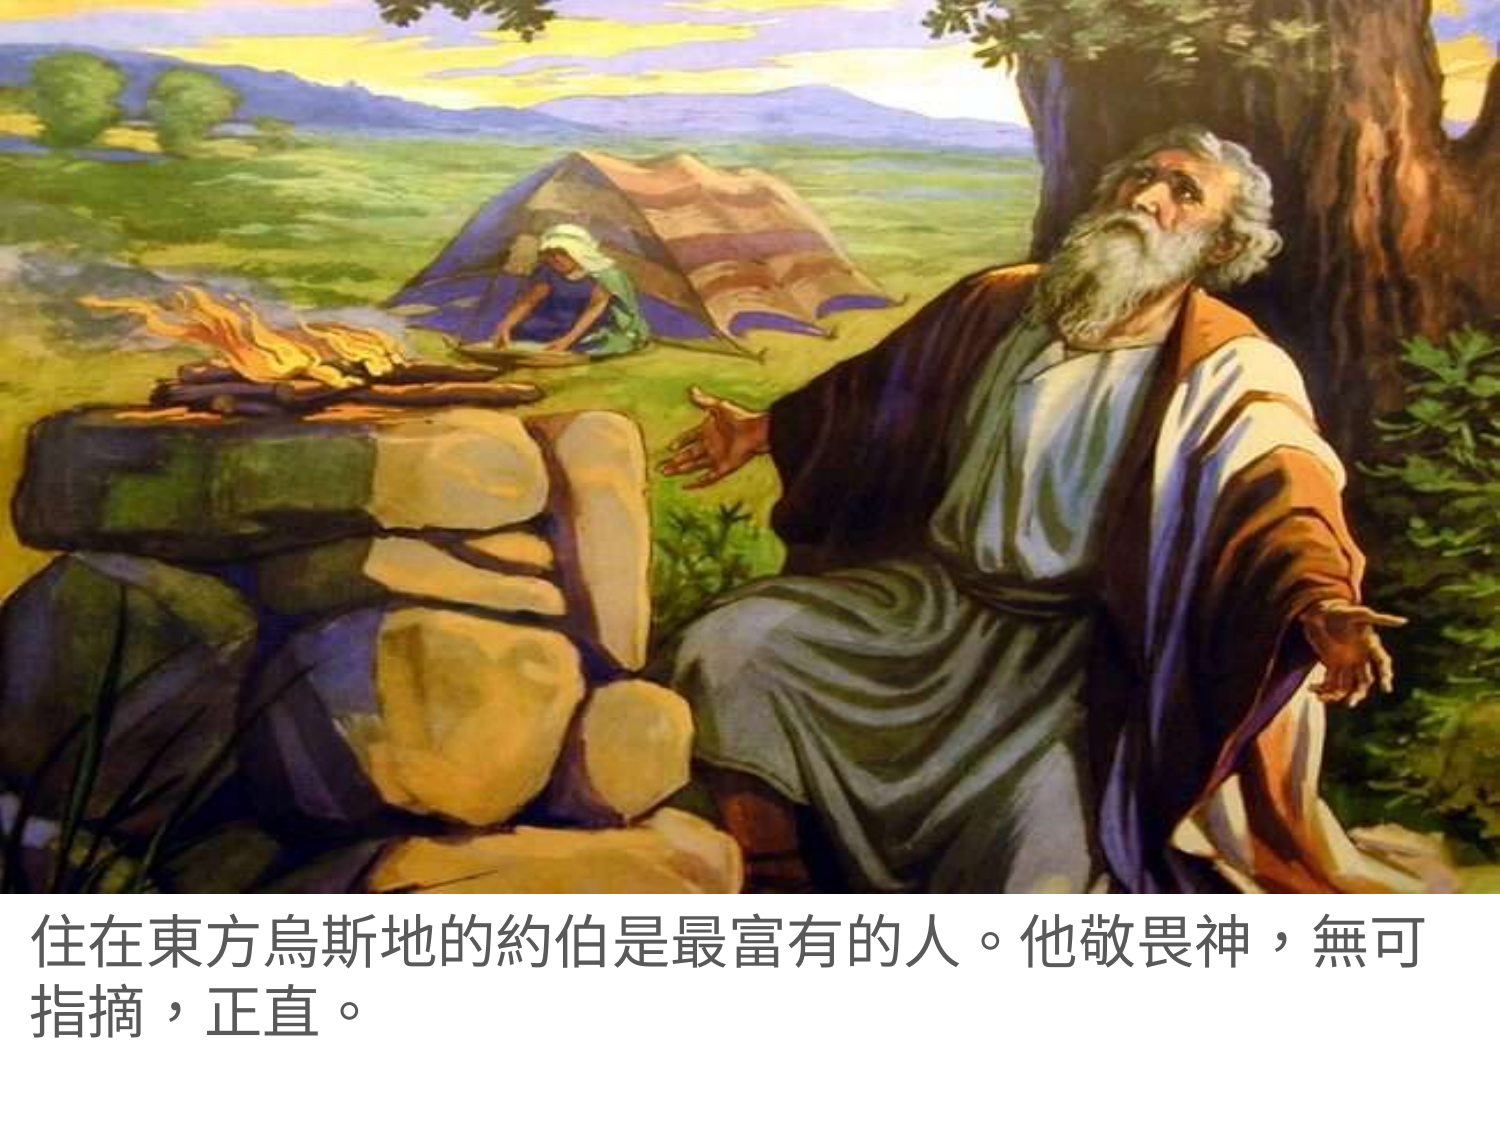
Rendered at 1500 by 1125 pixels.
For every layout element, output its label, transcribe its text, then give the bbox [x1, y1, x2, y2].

picture [0, 0, 1500, 894]
text_box 住在東方烏斯地的約伯是最富有的人。他敬畏神，無可指摘，正直。 [14, 902, 1486, 1053]
